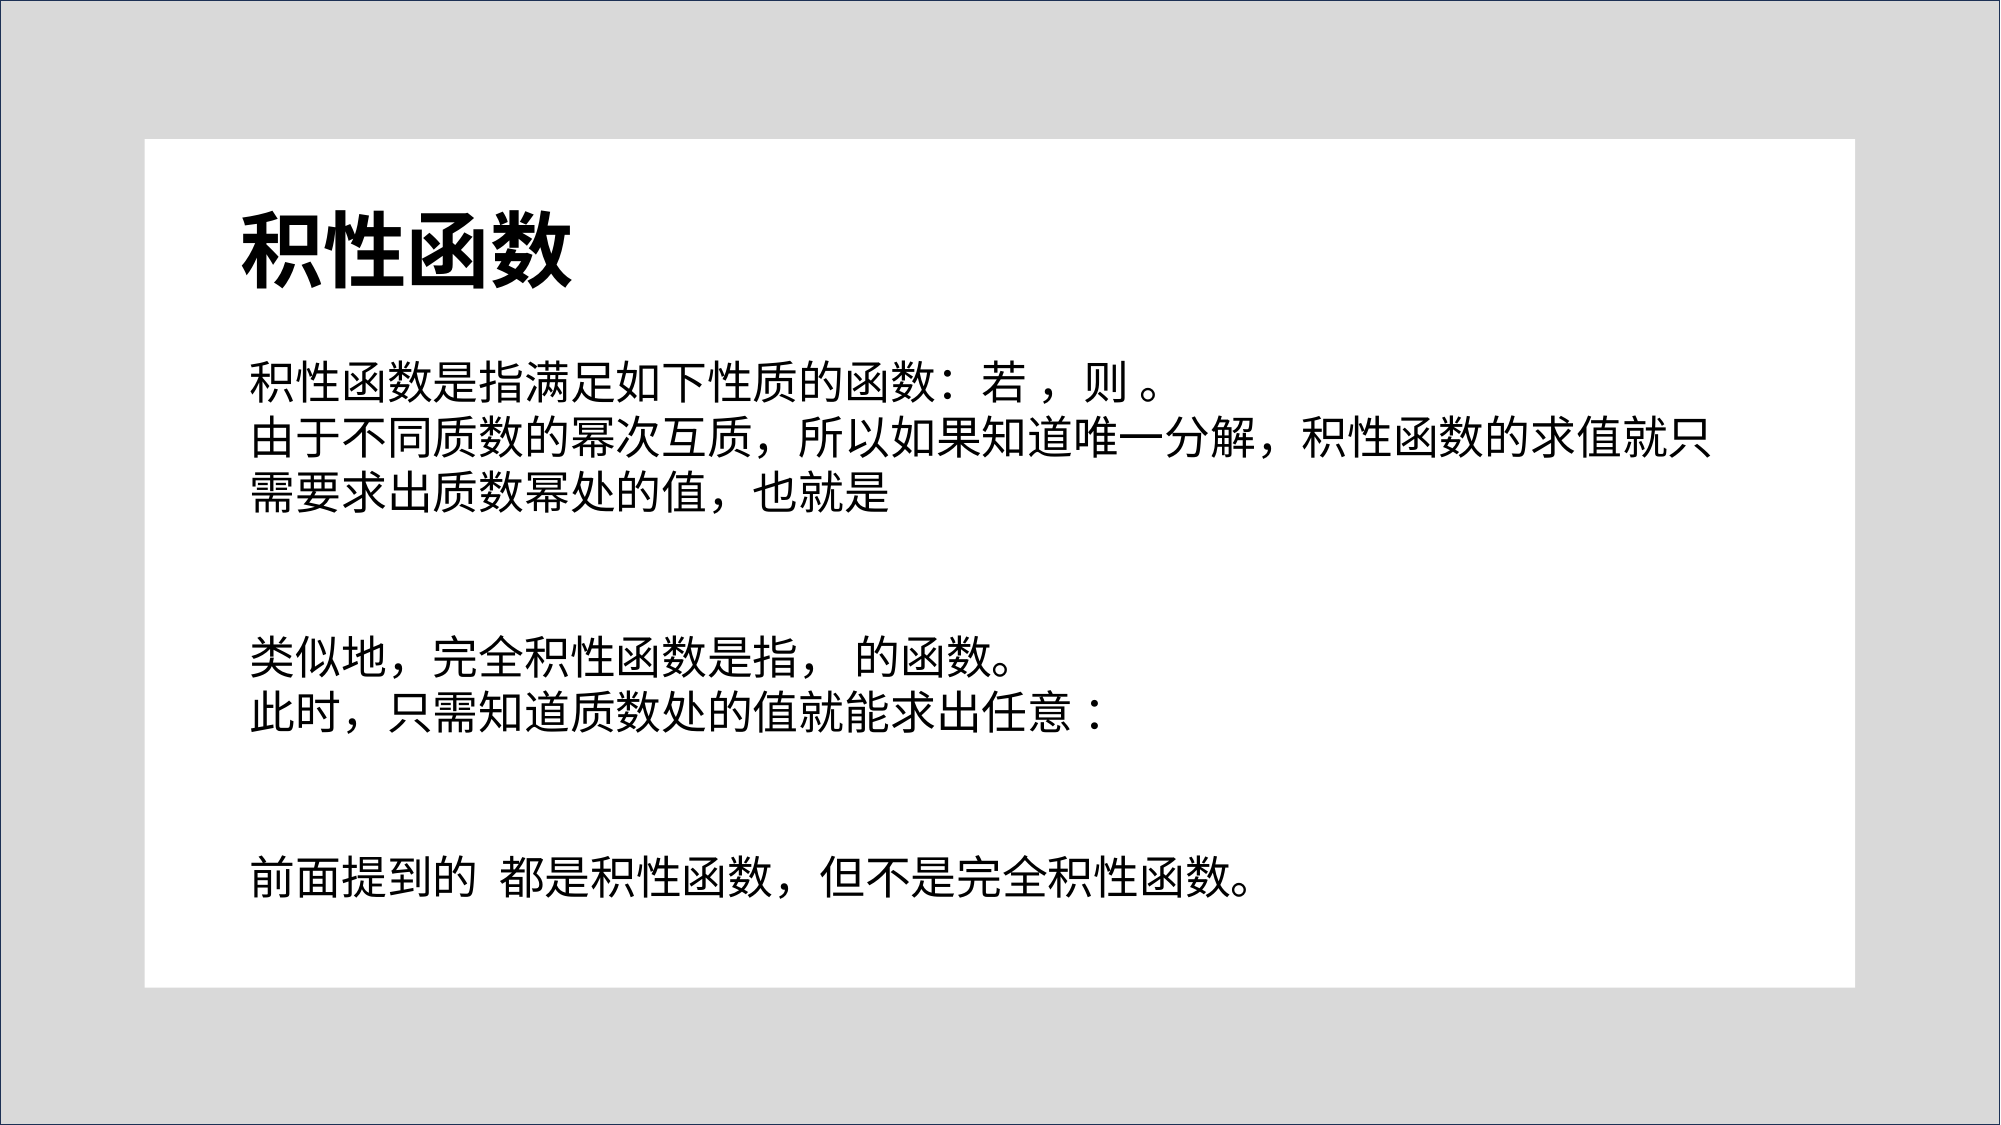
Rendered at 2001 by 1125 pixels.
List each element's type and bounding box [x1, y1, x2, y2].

text_box [0, 0, 2000, 1125]
